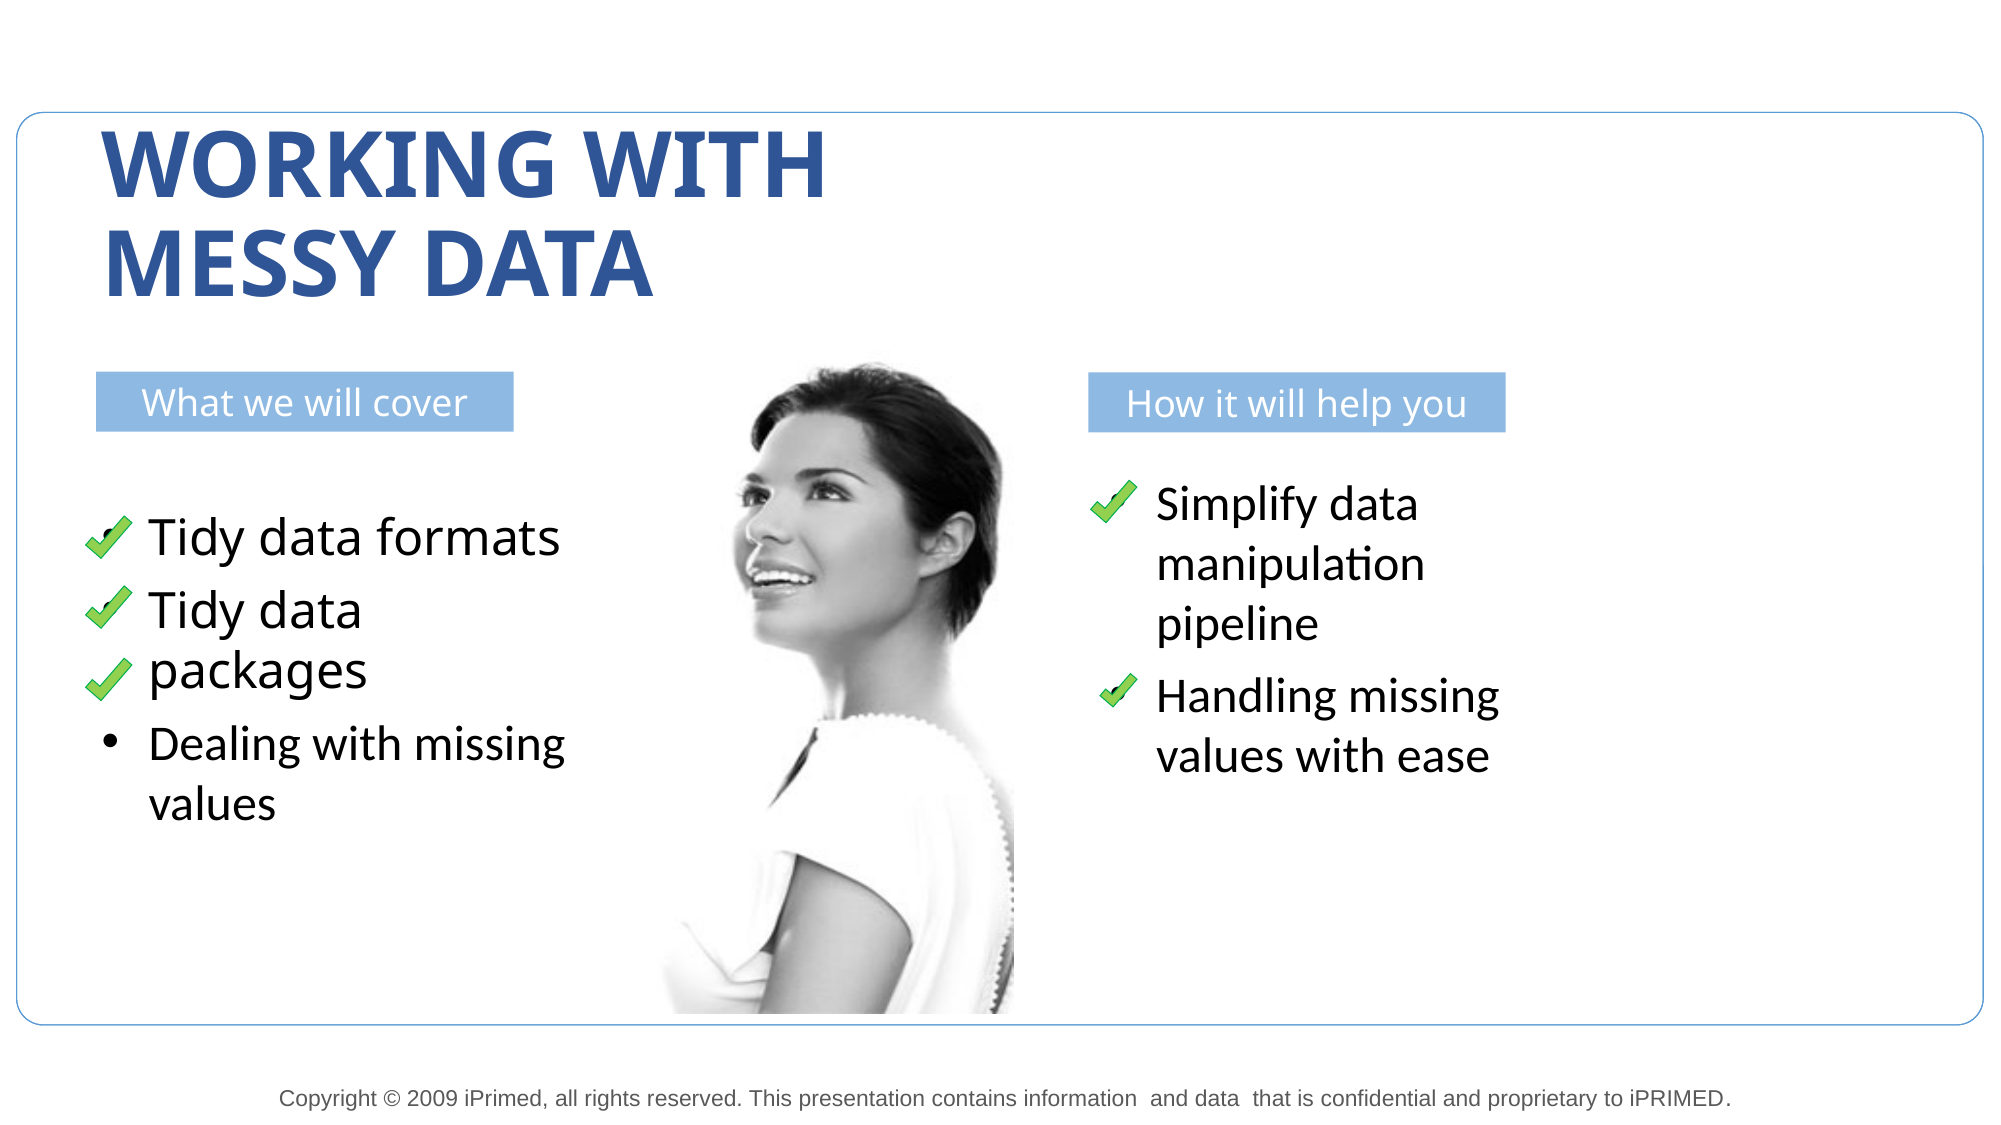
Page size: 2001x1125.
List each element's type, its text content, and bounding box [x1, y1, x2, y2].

text_box [84, 585, 133, 629]
text_box Simplify data manipulation pipeline Handling missing values with ease [1094, 462, 1591, 851]
picture [611, 256, 1014, 1014]
text_box [84, 657, 133, 702]
text_box How it will help you [1088, 372, 1506, 433]
text_box Tidy data formats Tidy data packages Dealing with missing values [86, 498, 591, 911]
text_box What we will cover [96, 371, 514, 432]
text_box [1089, 479, 1138, 524]
text_box [84, 515, 133, 560]
text_box [1099, 672, 1138, 708]
text_box WORKING WITH MESSY DATA [86, 111, 928, 206]
